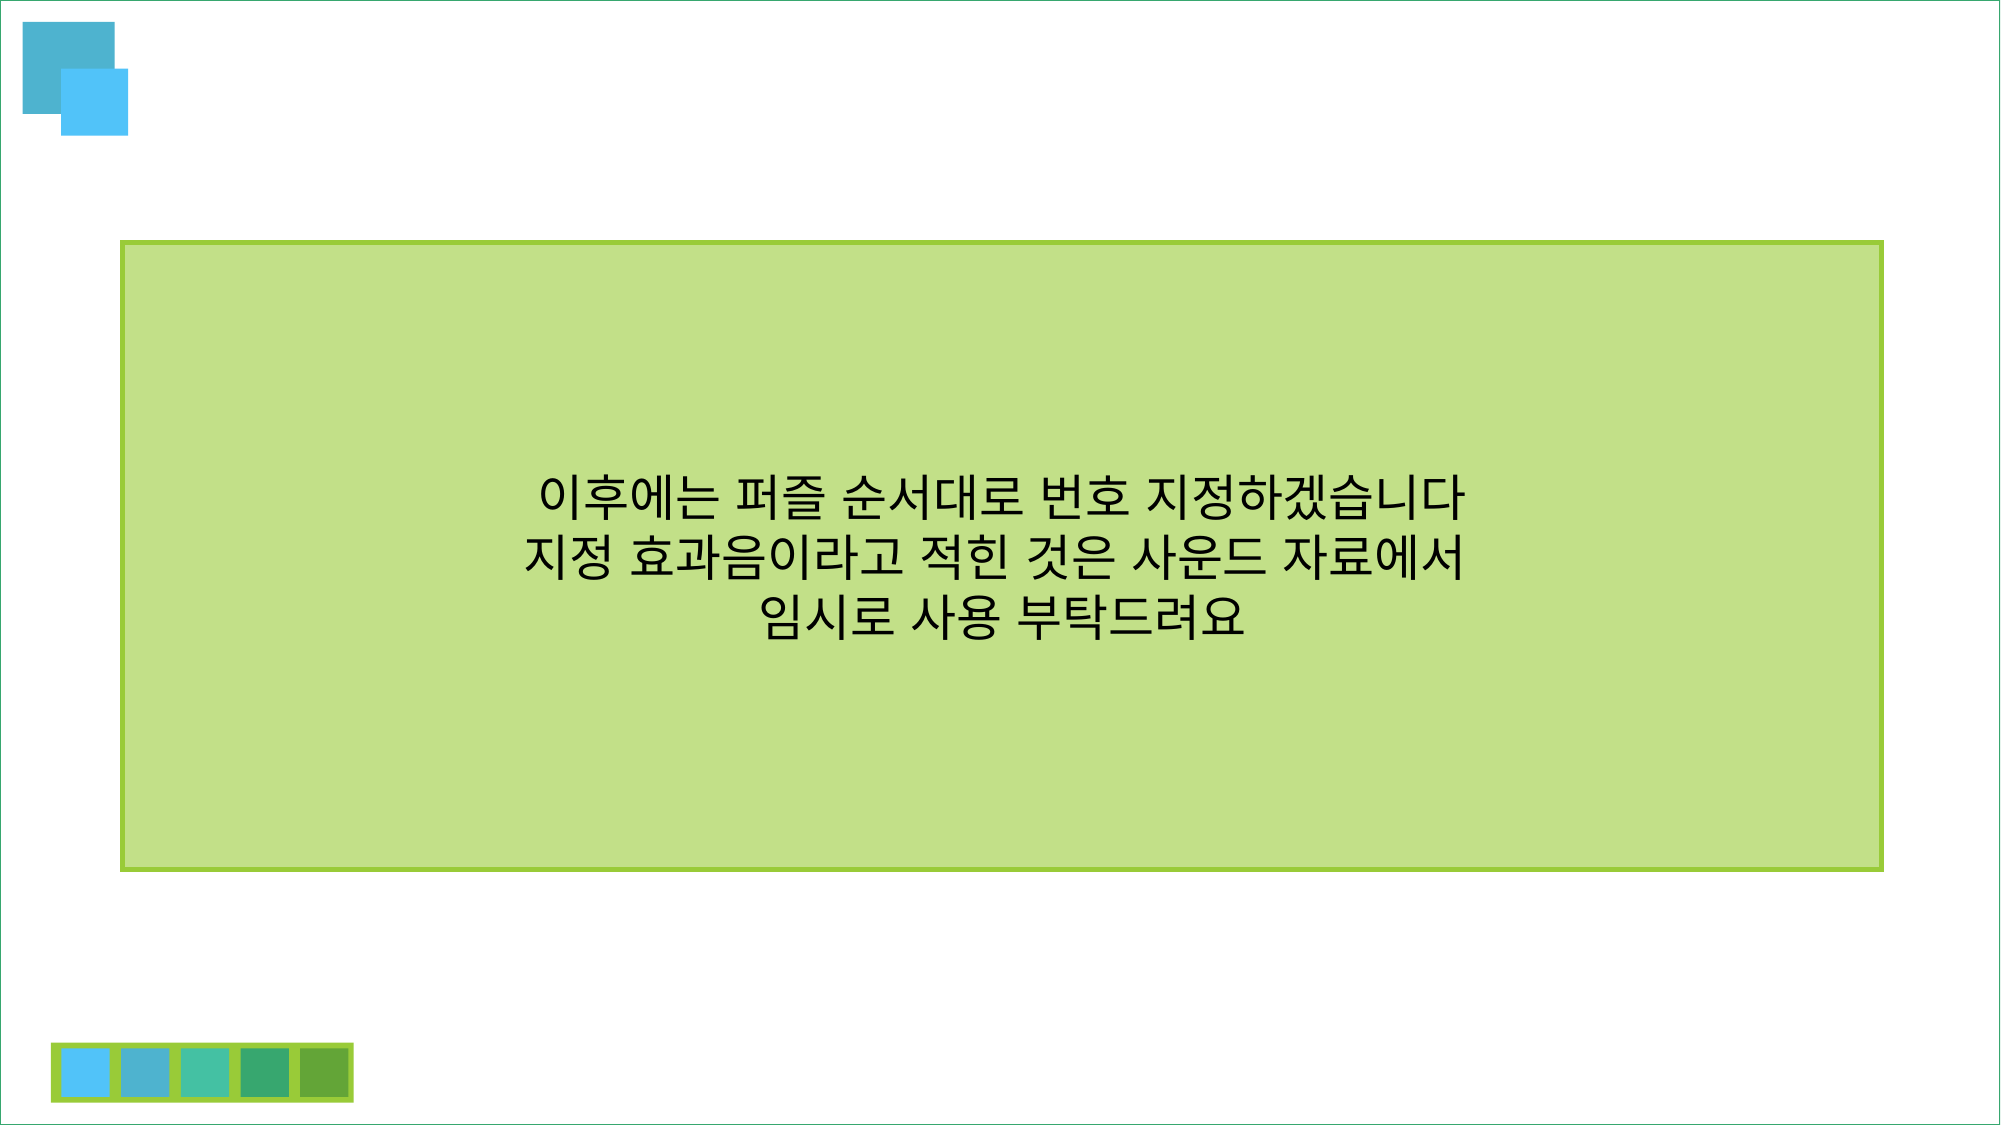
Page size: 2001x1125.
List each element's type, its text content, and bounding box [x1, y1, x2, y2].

text_box 이후에는 퍼즐 순서대로 번호 지정하겠습니다 지정 효과음이라고 적힌 것은 사운드 자료에서 임시로 사용 부탁드려요 [122, 241, 1883, 871]
